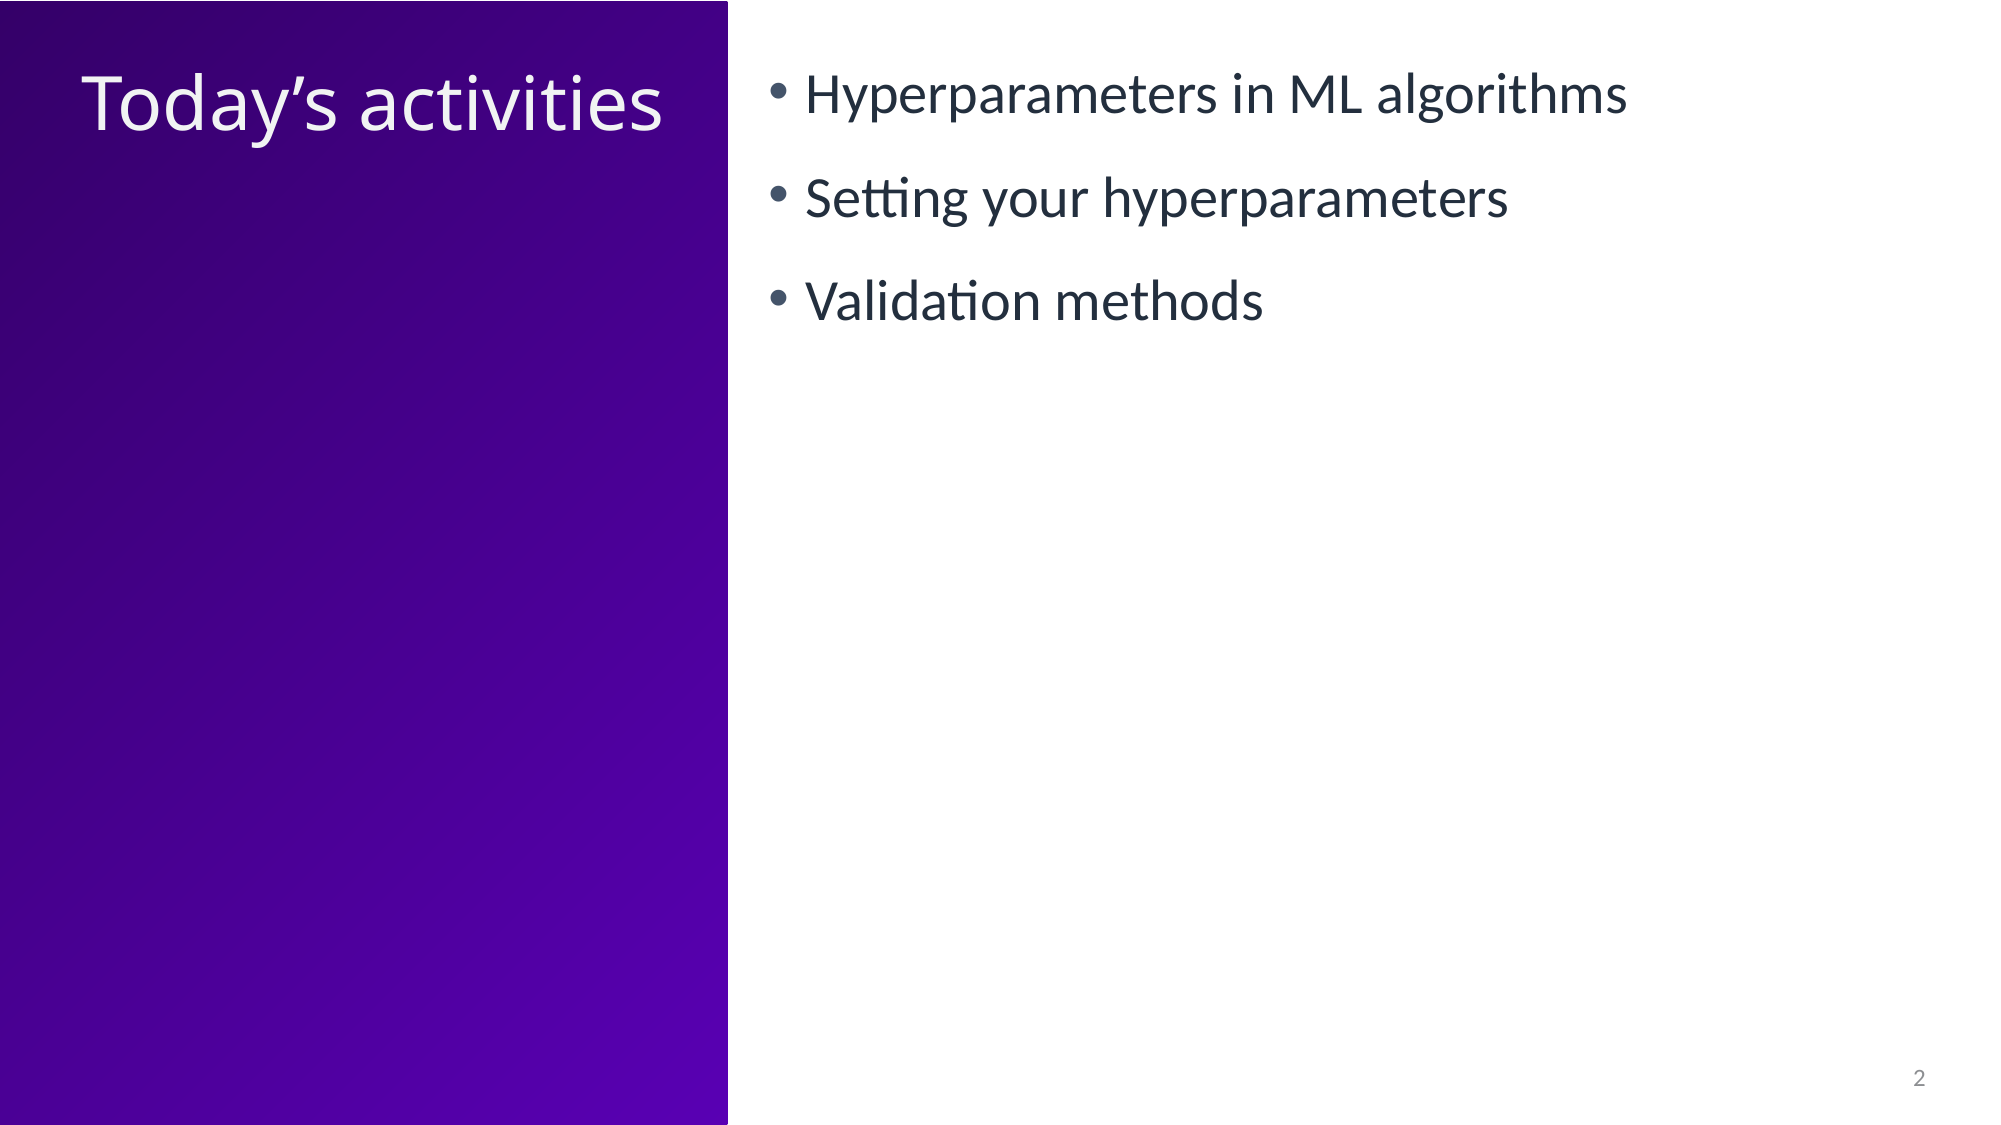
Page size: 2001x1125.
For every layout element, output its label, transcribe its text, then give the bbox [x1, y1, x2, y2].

slide_number 2 [1861, 1057, 1941, 1095]
title Today’s activities [39, 47, 707, 355]
list Hyperparameters in ML algorithms Setting your hyperparameters Validation methods [753, 47, 1941, 1056]
